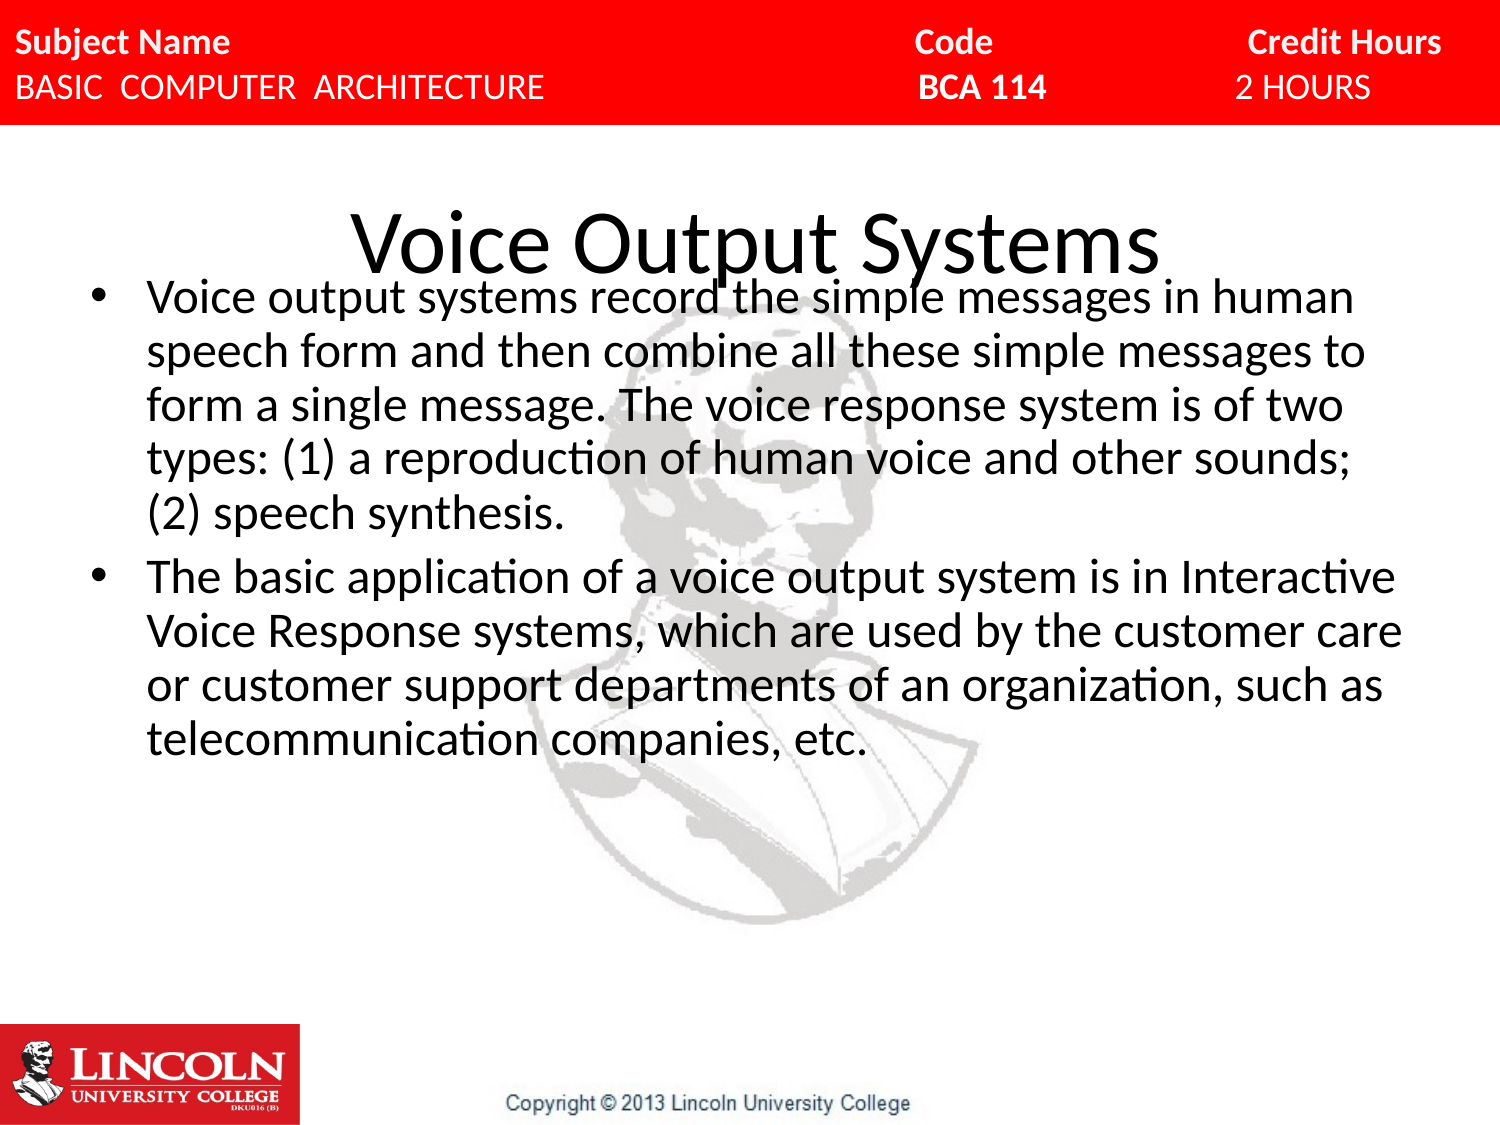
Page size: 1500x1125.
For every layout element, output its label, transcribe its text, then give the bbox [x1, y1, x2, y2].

picture [487, 1082, 936, 1125]
list Voice output systems record the simple messages in human speech form and then combine all these simple messages to form a single message. The voice response system is of two types: (1) a reproduction of human voice and other sounds; (2) speech synthesis. The basic application of a voice output system is in Interactive Voice Response systems, which are used by the customer care or customer support departments of an organization, such as telecommunication companies, etc. [74, 262, 1426, 1006]
title Voice Output Systems [50, 174, 1463, 363]
picture [0, 1024, 300, 1125]
